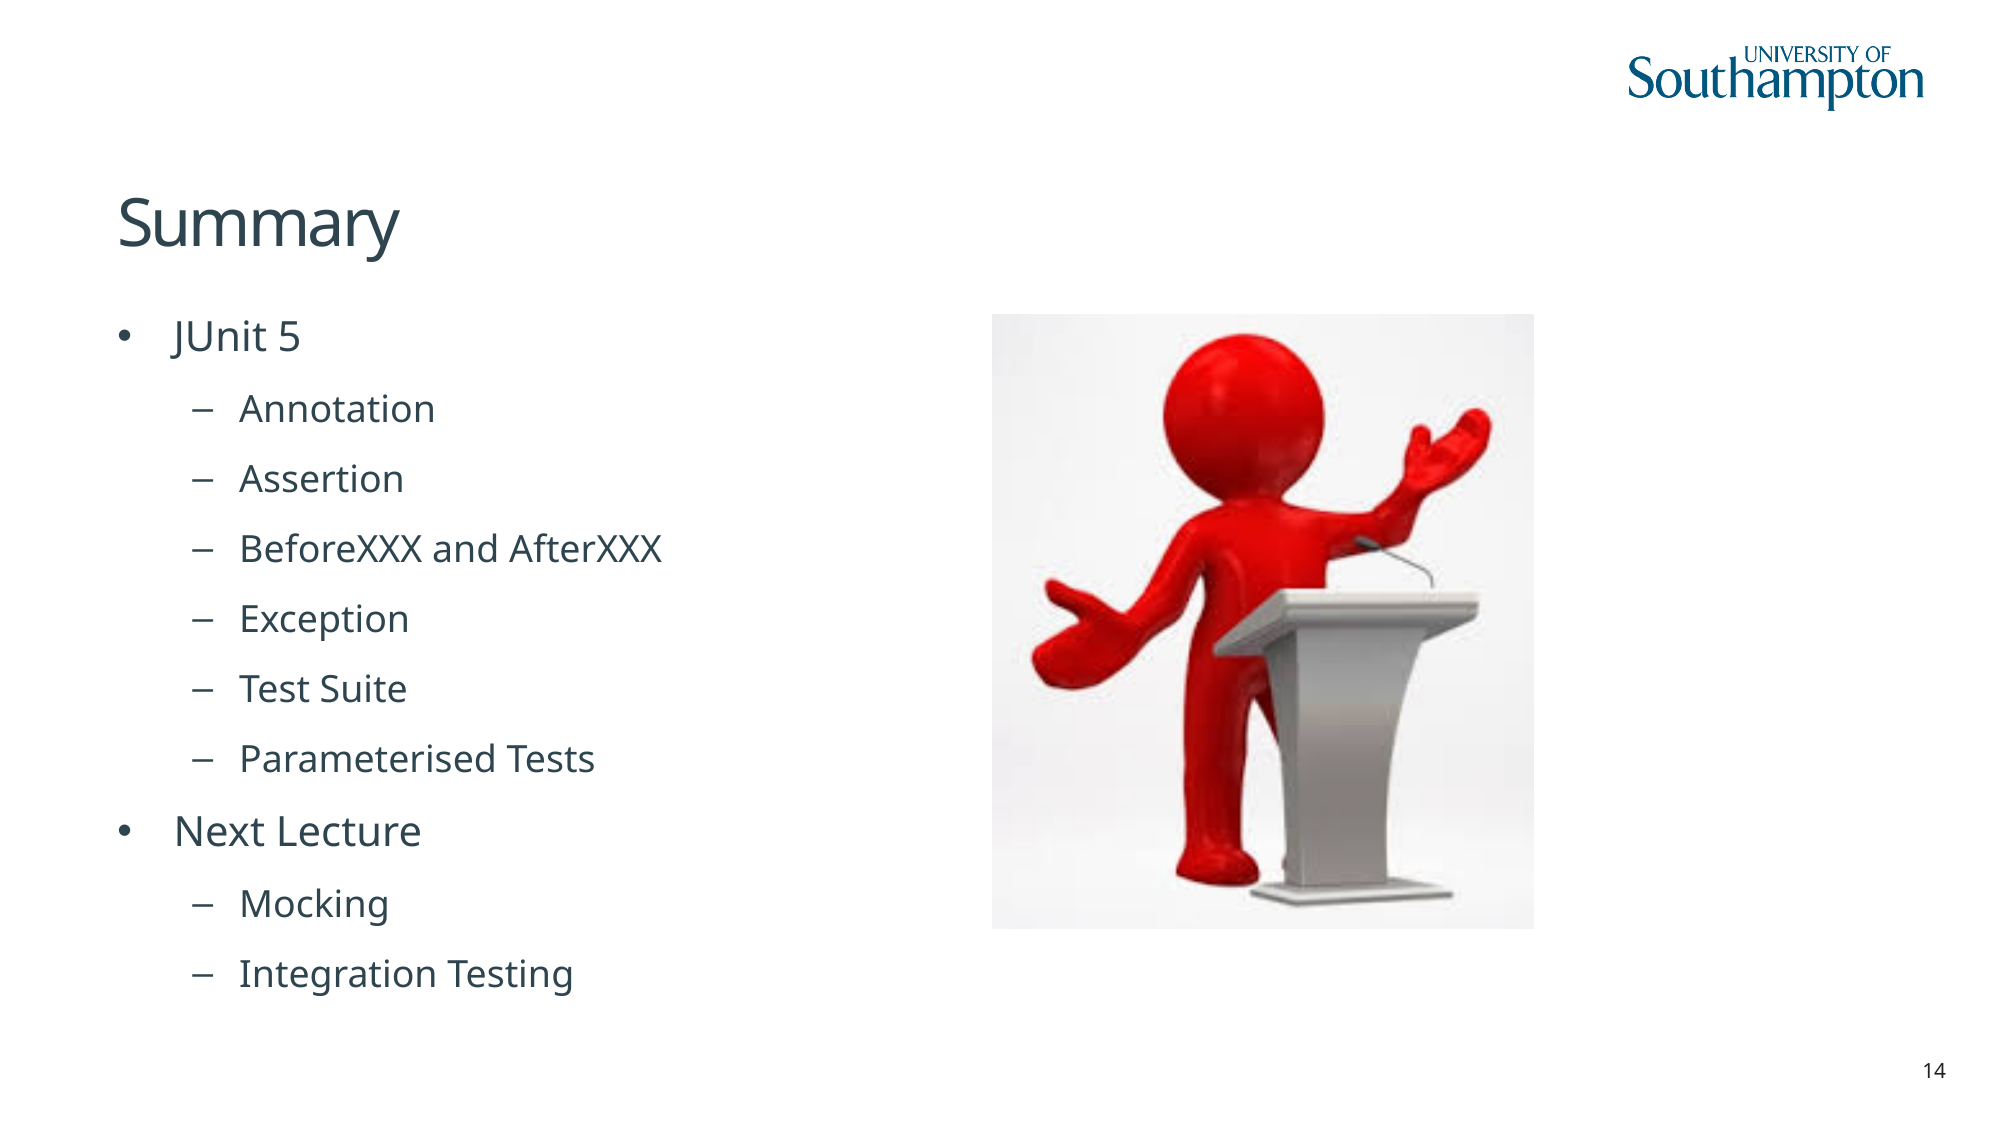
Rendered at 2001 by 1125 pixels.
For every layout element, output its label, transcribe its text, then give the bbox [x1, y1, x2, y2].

picture [1629, 71, 1648, 95]
list JUnit 5 Annotation Assertion BeforeXXX and AfterXXX Exception Test Suite Parameterised Tests Next Lecture Mocking Integration Testing [102, 302, 1882, 1024]
picture [1629, 46, 1924, 111]
picture [991, 314, 1535, 929]
picture [1869, 48, 1877, 60]
title Summary [102, 113, 1882, 268]
